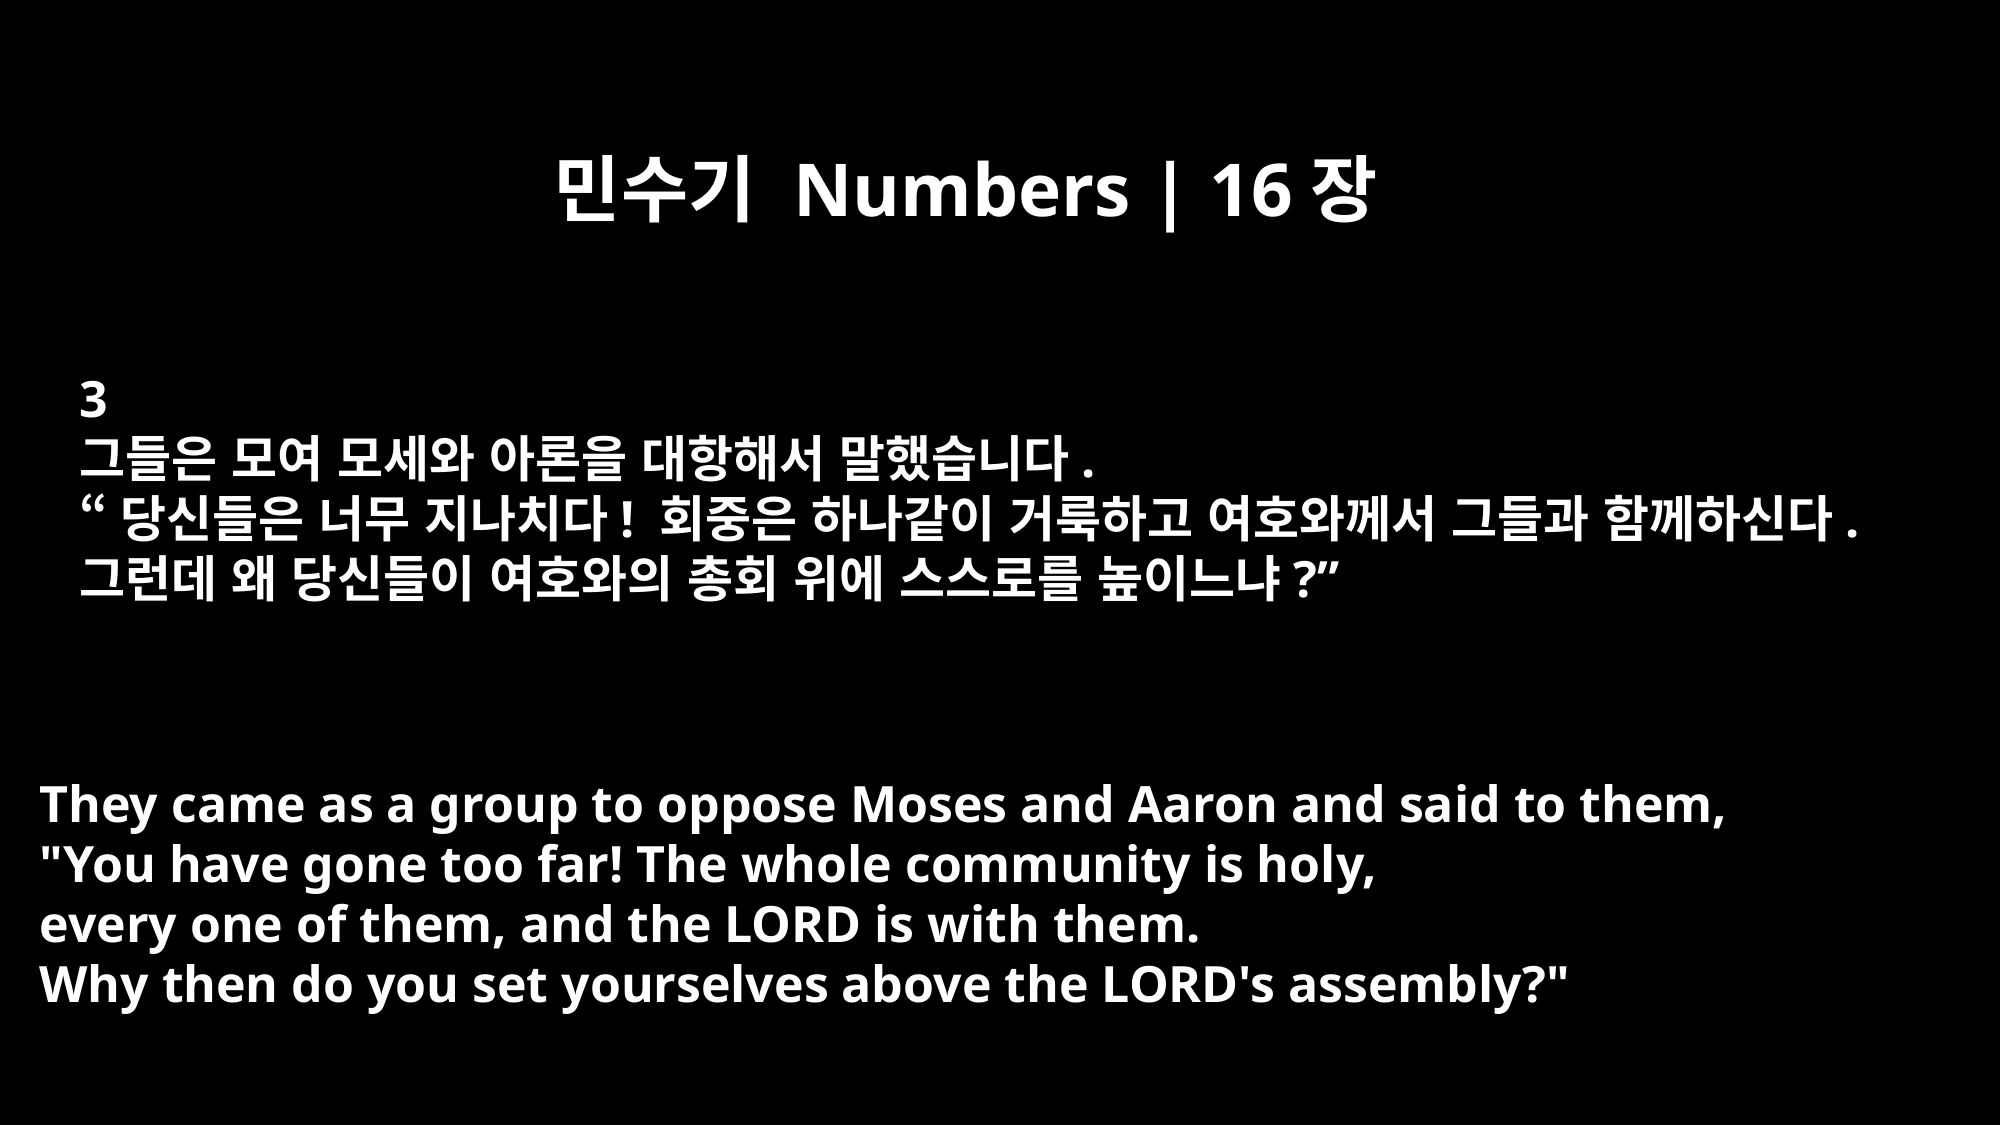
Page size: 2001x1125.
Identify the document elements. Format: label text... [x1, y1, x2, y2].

text_box 3 그들은 모여 모세와 아론을 대항해서 말했습니다. “당신들은 너무 지나치다! 회중은 하나같이 거룩하고 여호와께서 그들과 함께하신다. 그런데 왜 당신들이 여호와의 총회 위에 스스로를 높이느냐?” [64, 359, 1875, 615]
text_box They came as a group to oppose Moses and Aaron and said to them, "You have gone too far! The whole community is holy, every one of them, and the LORD is with them. Why then do you set yourselves above the LORD's assembly?" [24, 764, 1743, 1020]
text_box 민수기 Numbers | 16장 [538, 136, 1393, 239]
